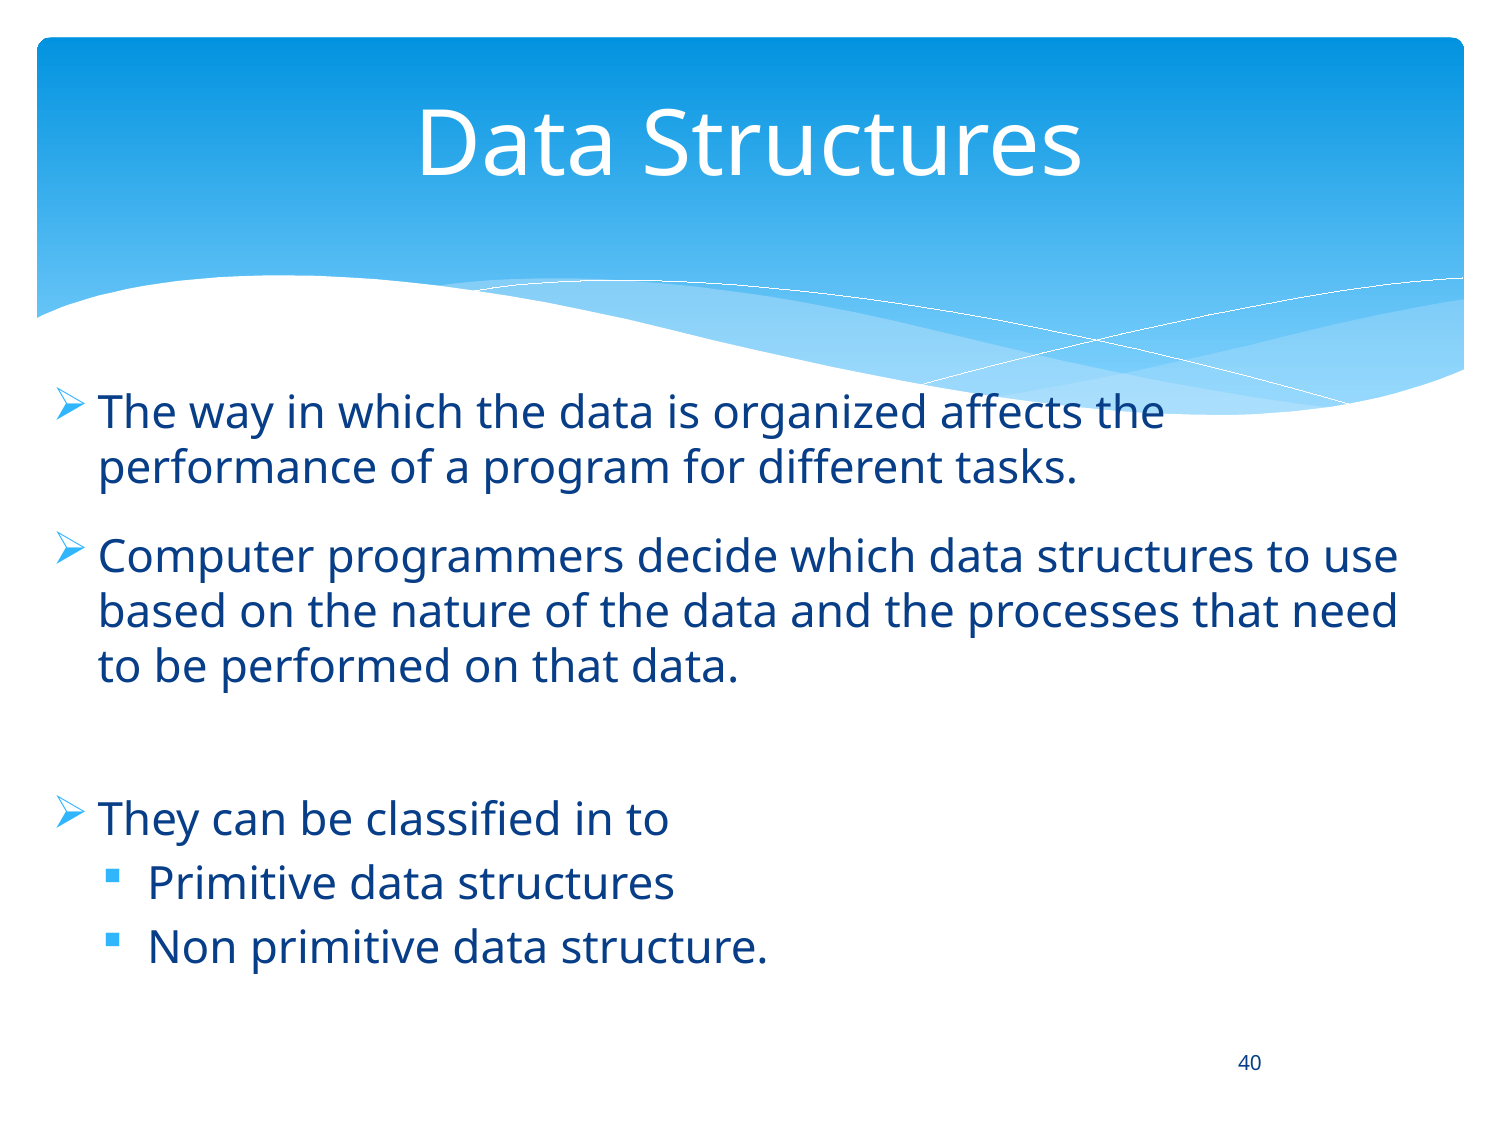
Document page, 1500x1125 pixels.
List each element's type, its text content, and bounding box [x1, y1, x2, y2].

list The way in which the data is organized affects the performance of a program for different tasks. Computer programmers decide which data structures to use based on the nature of the data and the processes that need to be performed on that data. They can be classified in to Primitive data structures Non primitive data structure. [37, 375, 1438, 1063]
slide_number 40 [1074, 1024, 1425, 1103]
title Data Structures [75, 45, 1425, 233]
